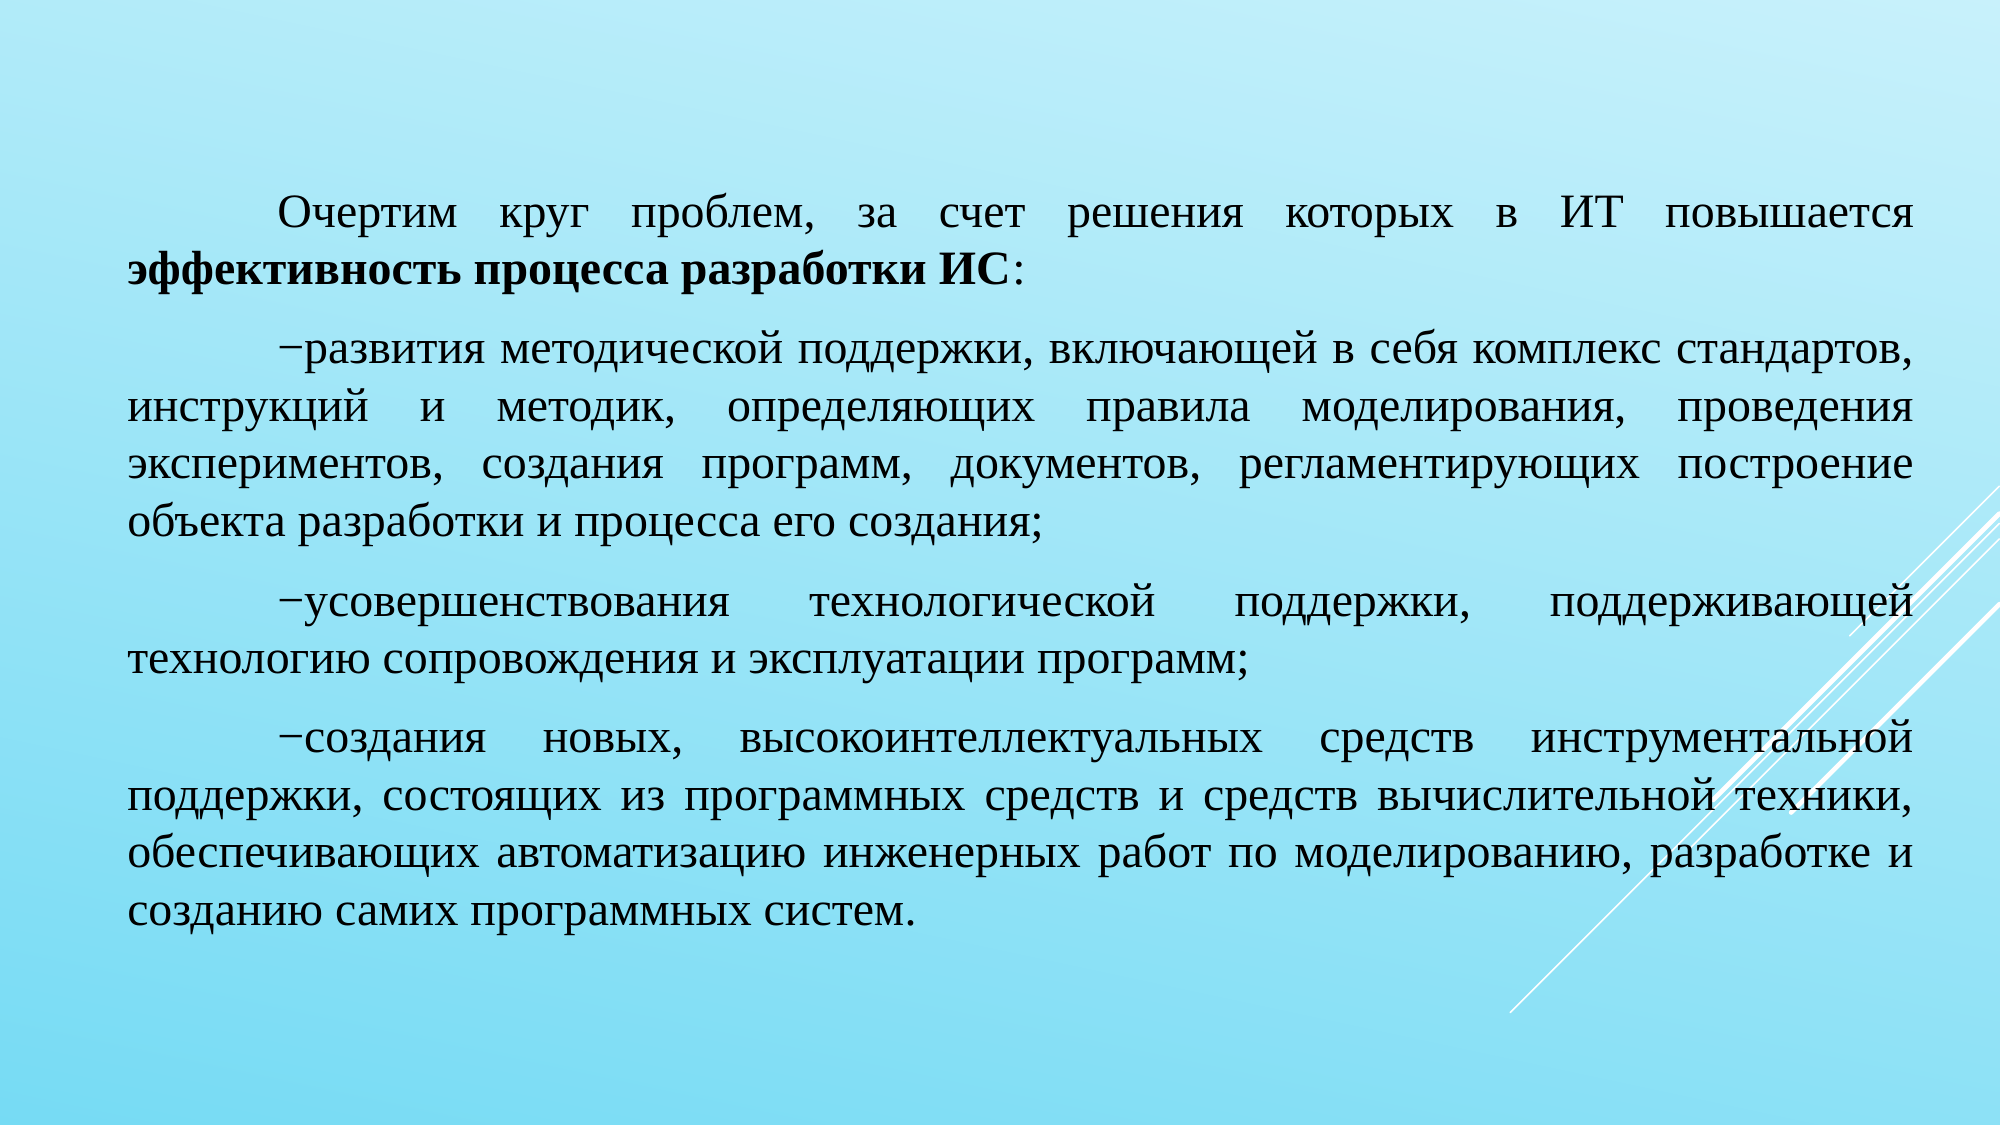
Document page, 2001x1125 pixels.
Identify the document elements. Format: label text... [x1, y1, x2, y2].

list Очертим круг проблем, за счет решения которых в ИТ повышается эффективность процесса разработки ИС: −развития методической поддержки, включающей в себя комплекс стандартов, инструкций и методик, определяющих правила моделирования, проведения экспериментов, создания программ, документов, регламентирующих построение объекта разработки и процесса его создания; −усовершенствования технологической поддержки, поддерживающей технологию сопровождения и эксплуатации программ; −создания новых, высокоинтеллектуальных средств инструментальной поддержки, состоящих из программных средств и средств вычислительной техники, обеспечивающих автоматизацию инженерных работ по моделированию, разработке и созданию самих программных систем. [112, 112, 1931, 1073]
